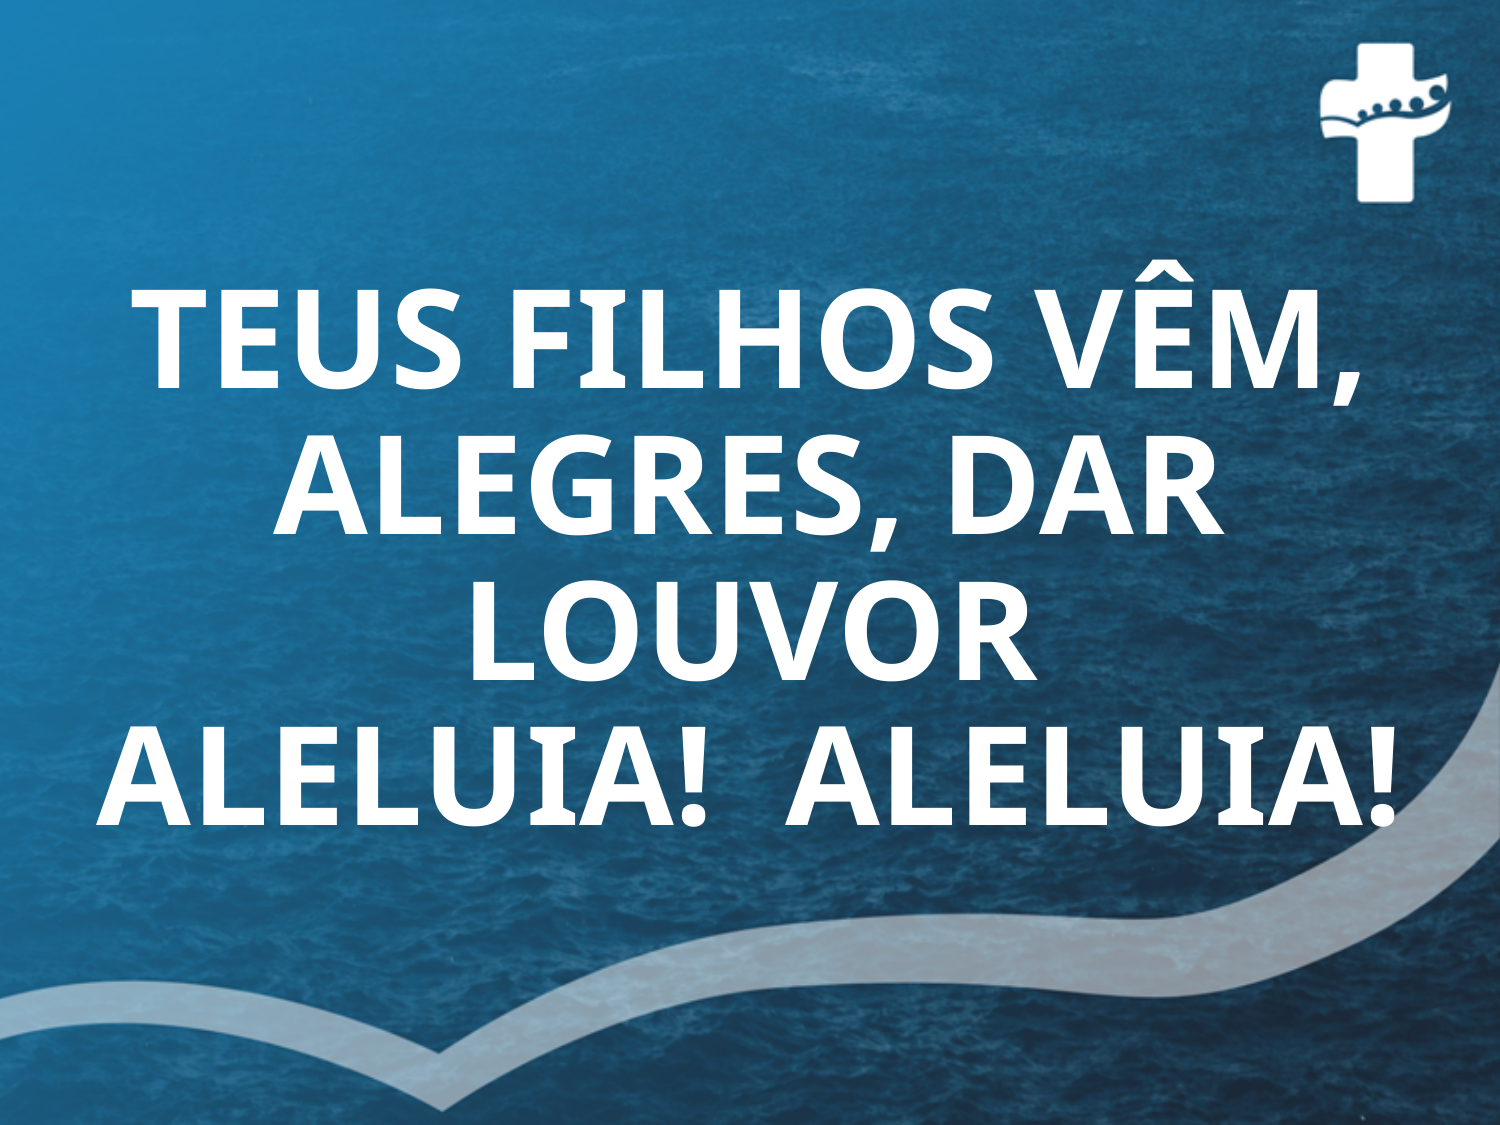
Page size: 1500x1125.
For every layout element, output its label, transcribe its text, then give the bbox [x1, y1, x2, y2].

title TEUS FILHOS VÊM, ALEGRES, DAR LOUVOR ALELUIA! ALELUIA! [0, 467, 1500, 656]
picture [0, 656, 1500, 1125]
picture [0, 0, 1500, 467]
